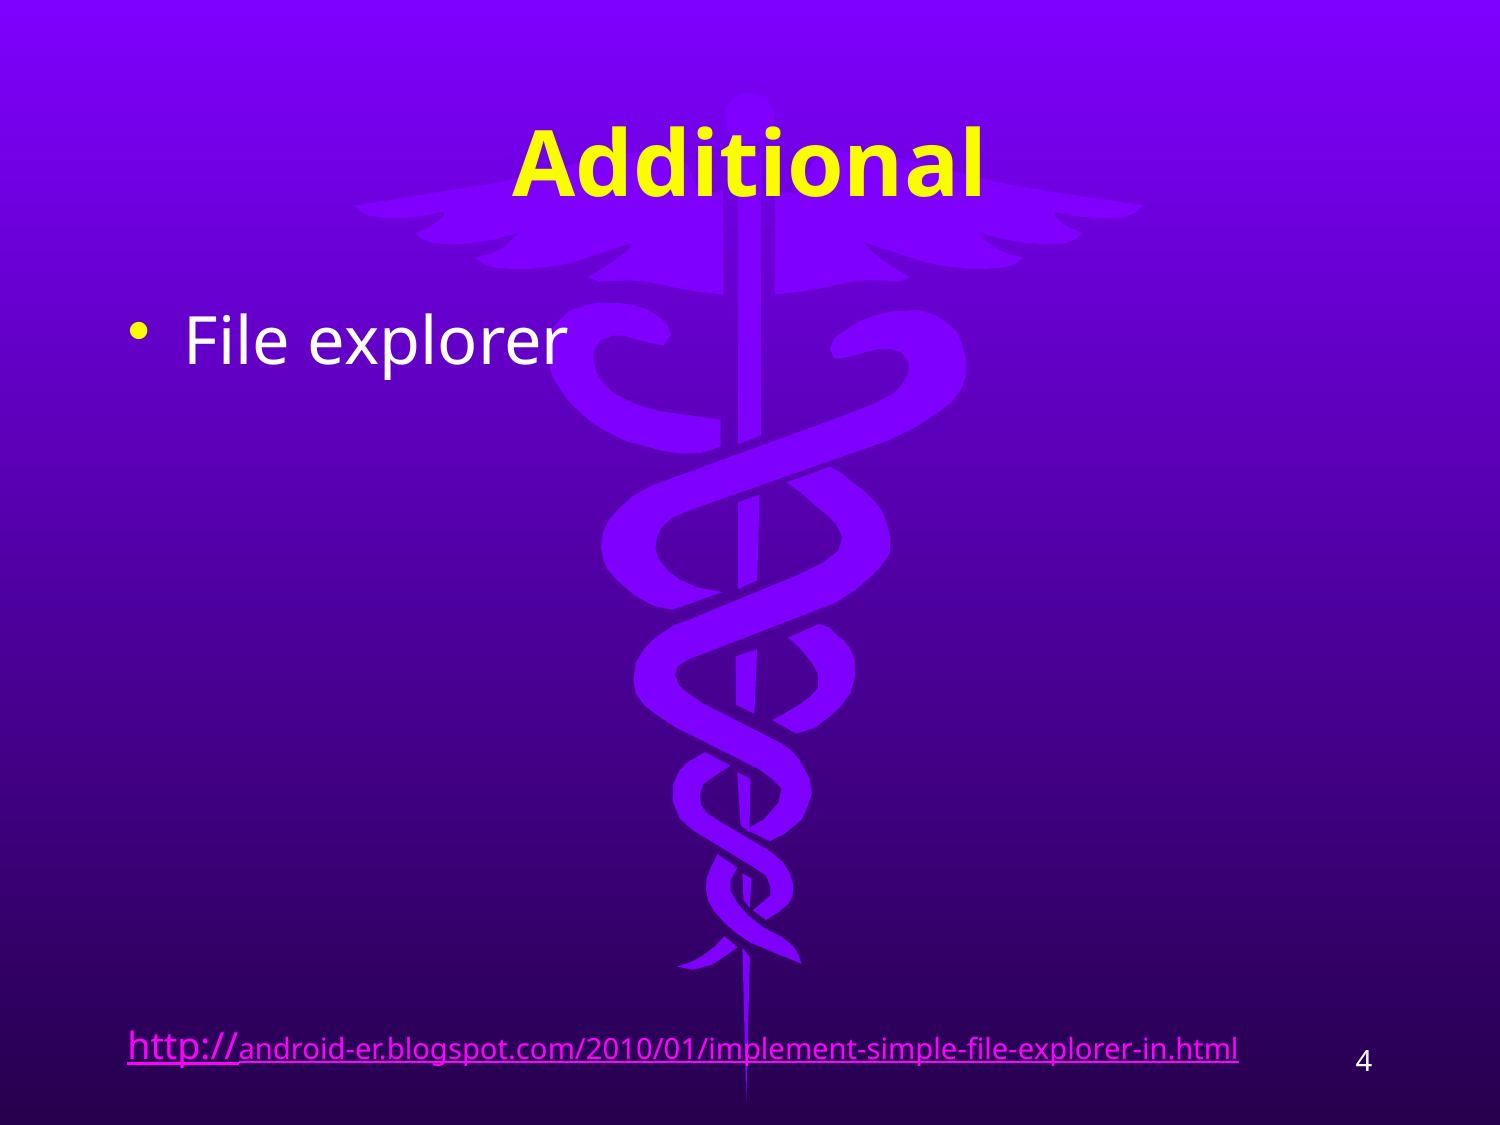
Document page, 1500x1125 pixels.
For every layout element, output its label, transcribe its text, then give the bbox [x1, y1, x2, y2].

text_box http://android-er.blogspot.com/2010/01/implement-simple-file-explorer-in.html [112, 1014, 1300, 1081]
list File explorer [112, 290, 1388, 966]
title Additional [112, 65, 1388, 254]
slide_number 4 [1074, 1025, 1388, 1100]
